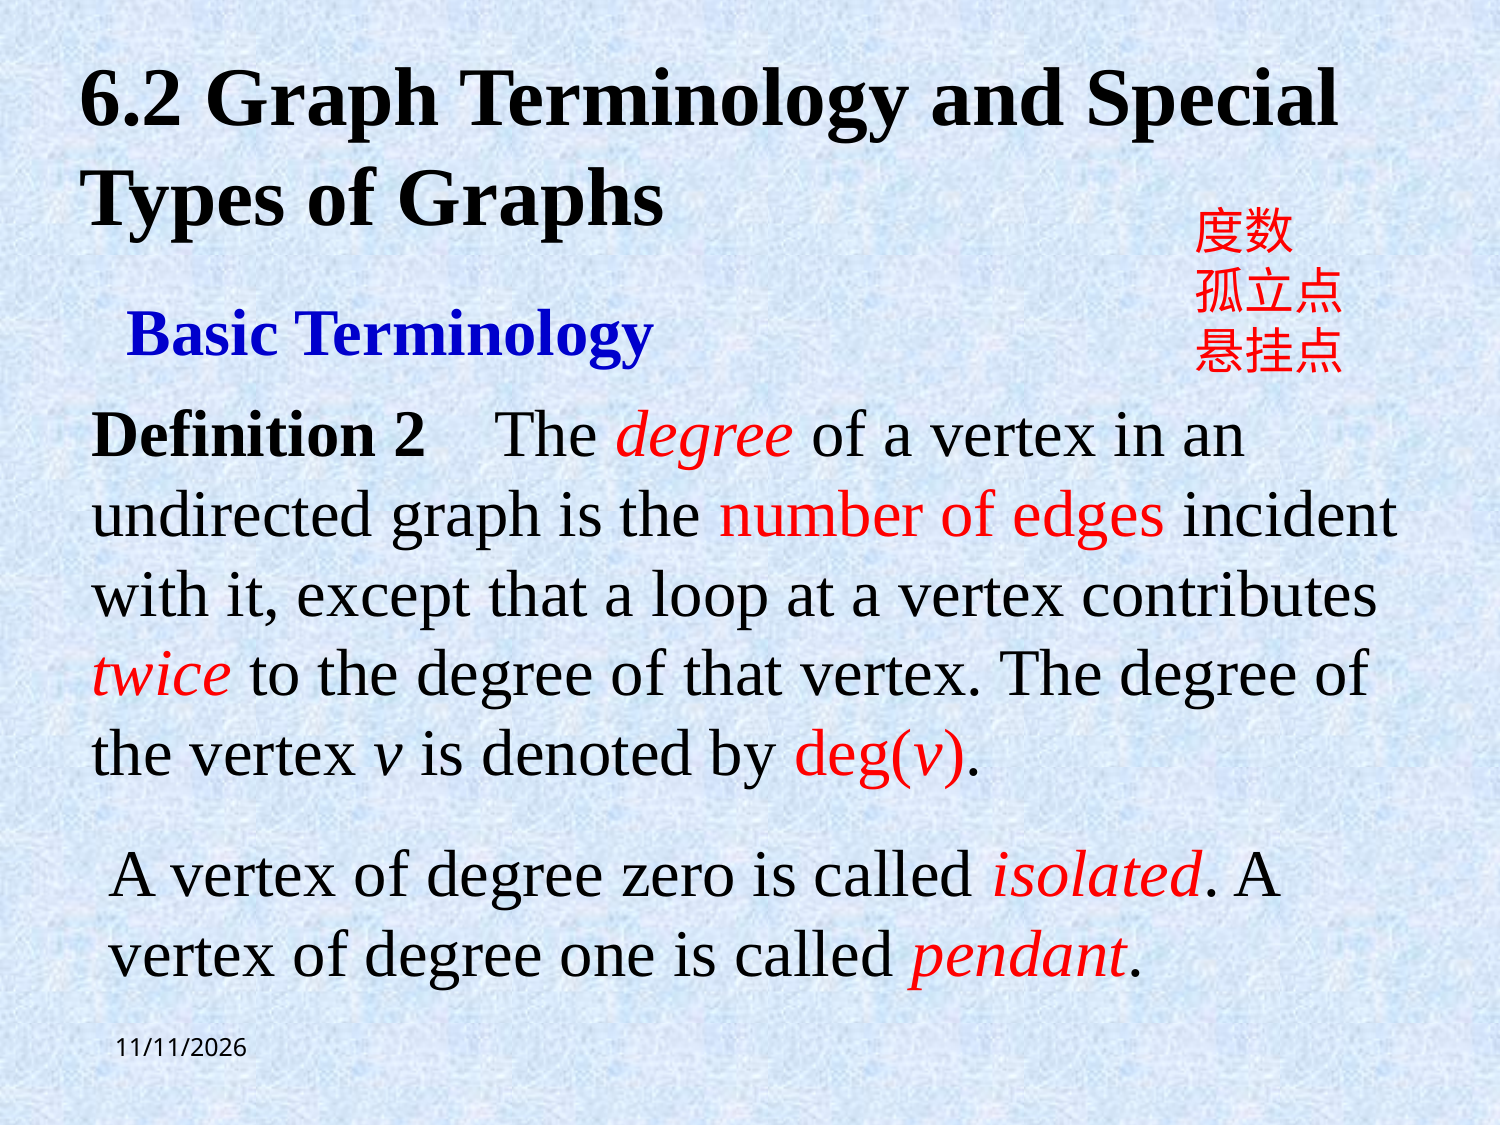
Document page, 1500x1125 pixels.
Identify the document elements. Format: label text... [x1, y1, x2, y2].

text_box Basic Terminology [112, 290, 880, 378]
text_box [99, 1024, 425, 1103]
text_box 6.2 Graph Terminology and Special Types of Graphs [64, 49, 1447, 250]
text_box A vertex of degree zero is called isolated. A vertex of degree one is called pendant. [94, 822, 1418, 997]
picture [0, 0, 1500, 1125]
text_box 度数 孤立点 悬挂点 [1179, 192, 1416, 388]
text_box Definition 2 The degree of a vertex in an undirected graph is the number of edges incident with it, except that a loop at a vertex contributes twice to the degree of that vertex. The degree of the vertex v is denoted by deg(v). [76, 381, 1448, 797]
